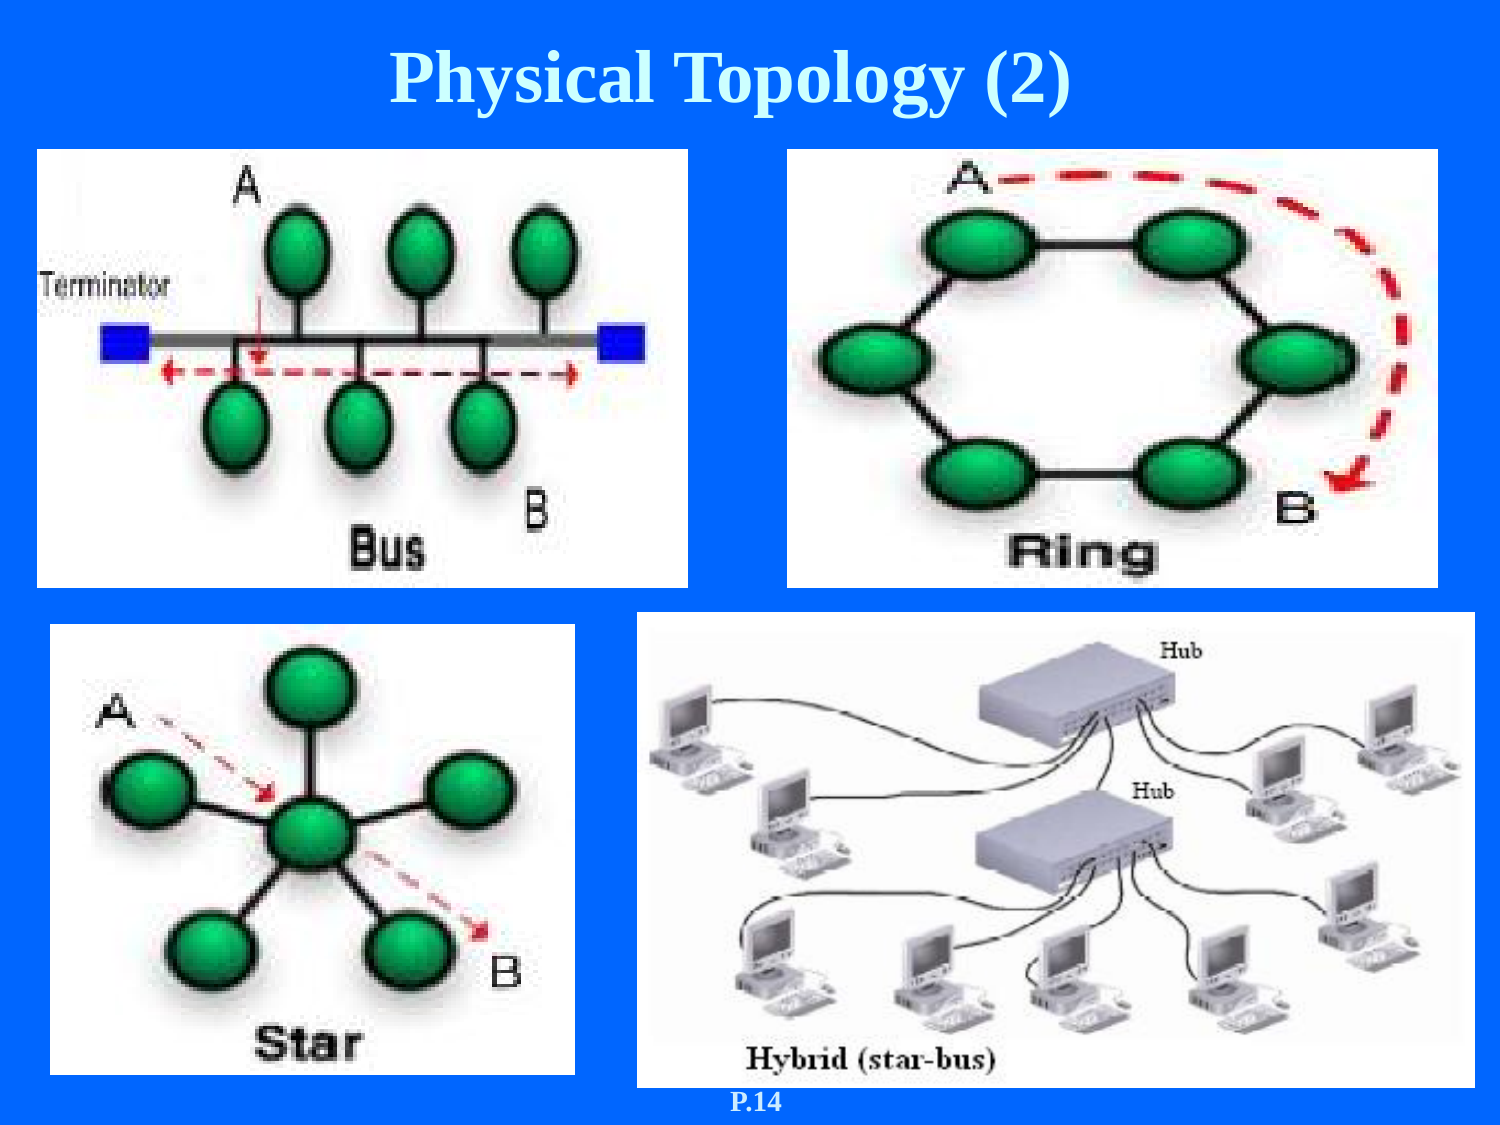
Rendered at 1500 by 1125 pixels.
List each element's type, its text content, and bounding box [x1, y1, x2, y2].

slide_number P.14 [600, 1025, 913, 1125]
picture [637, 612, 1476, 1088]
picture [787, 149, 1438, 588]
picture [37, 149, 688, 588]
picture [49, 624, 576, 1076]
title Physical Topology (2) [24, 24, 1438, 125]
